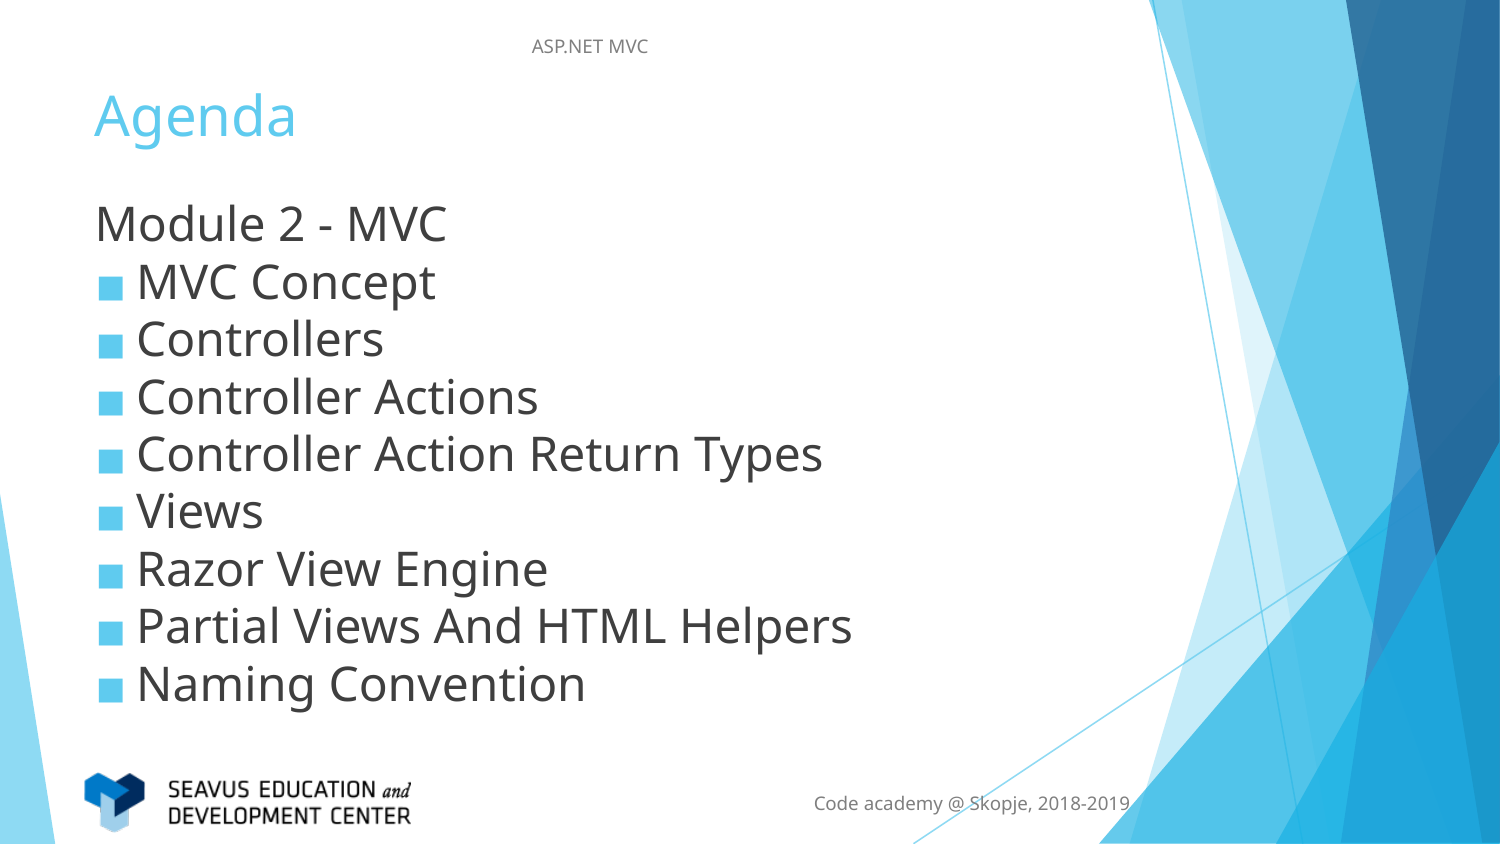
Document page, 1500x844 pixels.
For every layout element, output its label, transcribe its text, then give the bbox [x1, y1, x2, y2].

text_box ASP.NET MVC [83, 29, 1097, 64]
text_box Code academy @ Skopje, 2018-2019 [416, 785, 1141, 820]
picture [83, 771, 411, 834]
title Agenda [83, 75, 1141, 175]
list Module 2 - MVC MVC Concept Controllers Controller Actions Controller Action Return Types Views Razor View Engine Partial Views And HTML Helpers Naming Convention [83, 188, 1141, 744]
